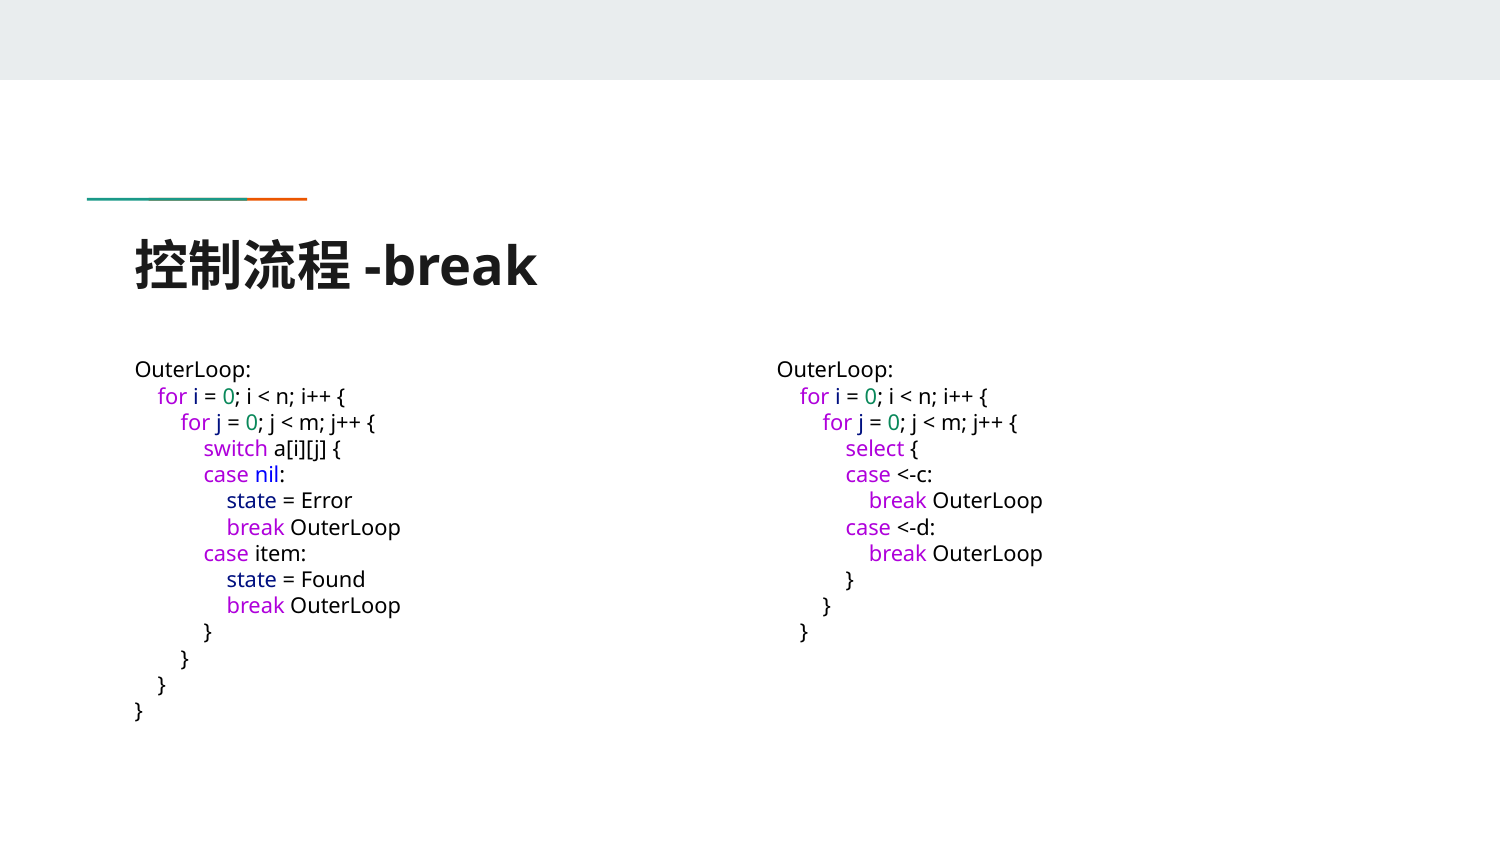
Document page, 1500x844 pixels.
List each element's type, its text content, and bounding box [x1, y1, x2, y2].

list OuterLoop: for i = 0; i < n; i++ { for j = 0; j < m; j++ { switch a[i][j] { case nil: state = Error break OuterLoop case item: state = Found break OuterLoop } } } } [119, 341, 739, 712]
title 控制流程-break [119, 216, 1381, 305]
list OuterLoop: for i = 0; i < n; i++ { for j = 0; j < m; j++ { select { case <-c: break OuterLoop case <-d: break OuterLoop } } } [761, 341, 1381, 712]
